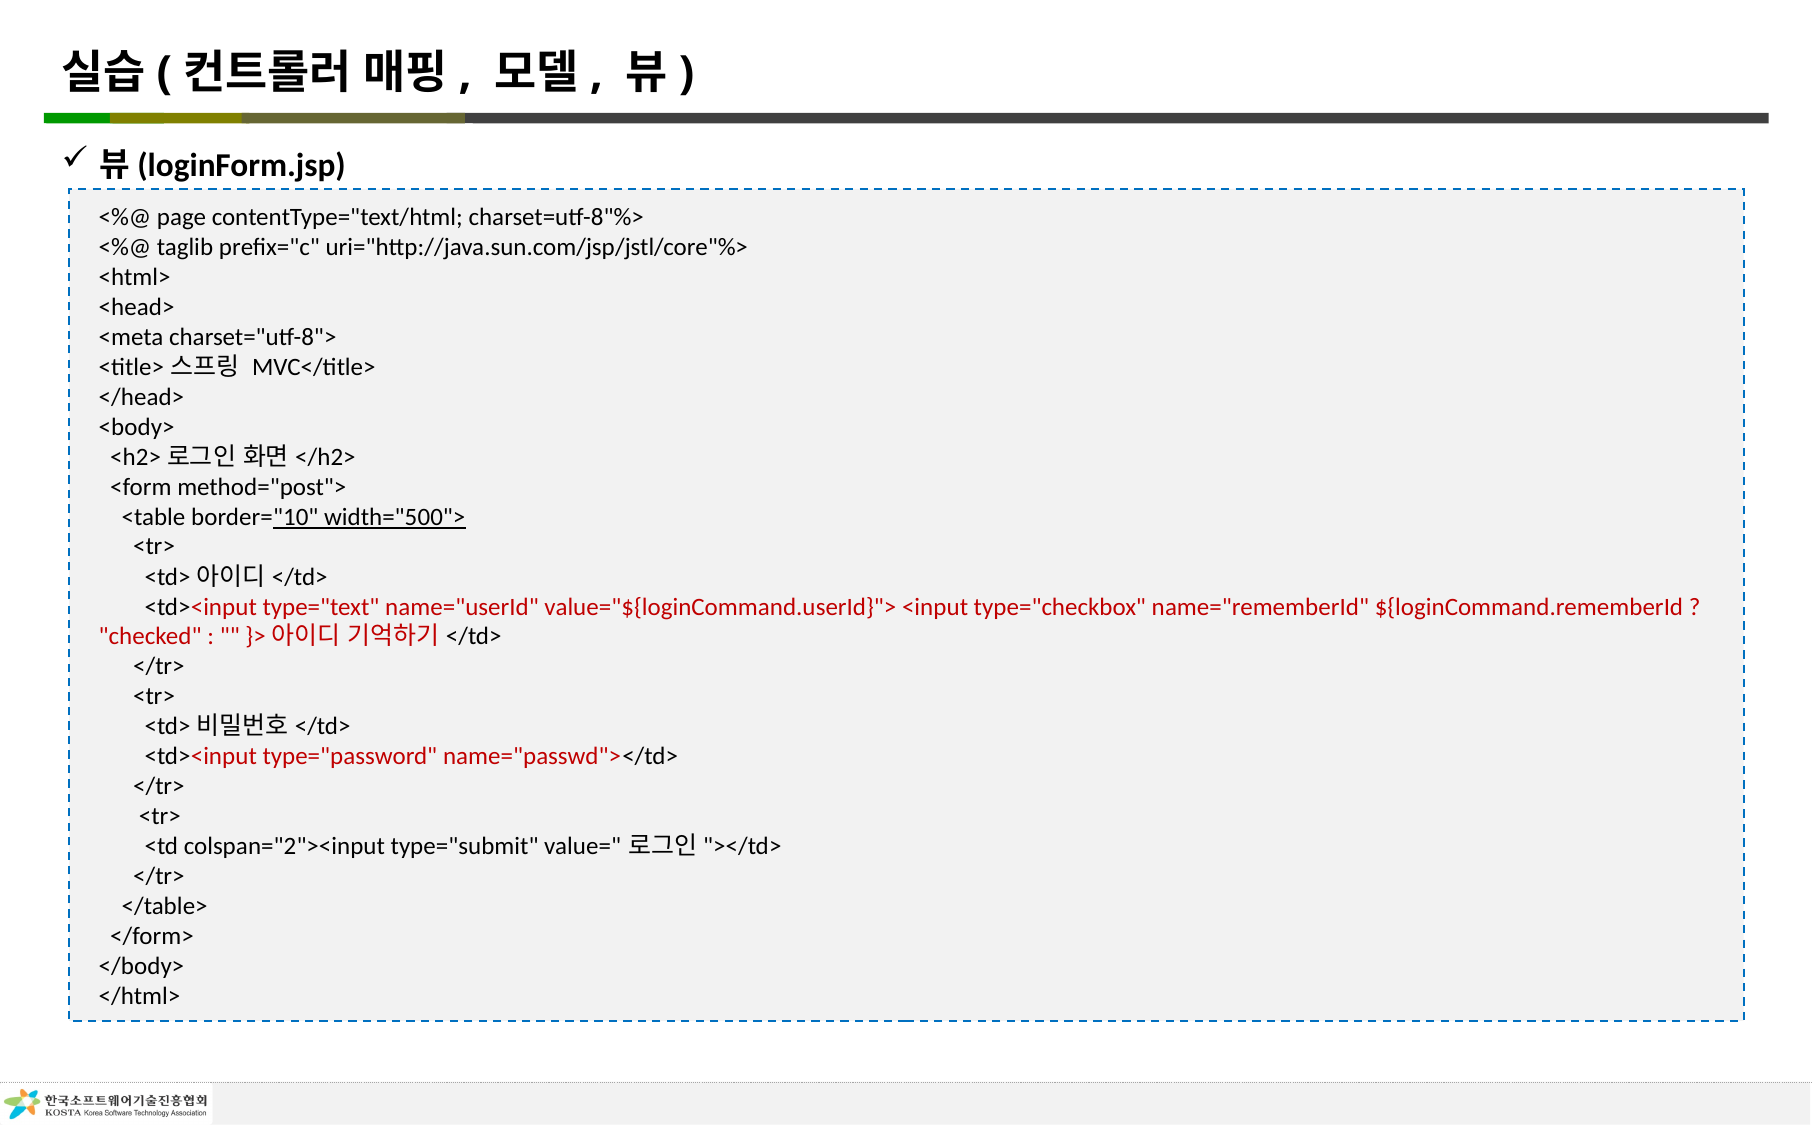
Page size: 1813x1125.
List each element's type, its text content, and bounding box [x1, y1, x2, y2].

text_box <%@ page contentType="text/html; charset=utf-8"%> <%@ taglib prefix="c" uri="http://java.sun.com/jsp/jstl/core"%> <html> <head> <meta charset="utf-8"> <title>스프링 MVC</title> </head> <body> <h2>로그인 화면</h2> <form method="post"> <table border="10" width="500"> <tr> <td>아이디</td> <td><input type="text" name="userId" value="${loginCommand.userId}"> <input type="checkbox" name="rememberId" ${loginCommand.rememberId ? "checked" : "" }>아이디 기억하기</td> </tr> <tr> <td>비밀번호</td> <td><input type="password" name="passwd"></td> </tr> <tr> <td colspan="2"><input type="submit" value="로그인"></td> </tr> </table> </form> </body> </html> [69, 188, 1744, 1021]
title 실습(컨트롤러 매핑, 모델, 뷰) [55, 36, 1556, 104]
list 뷰(loginForm.jsp) [55, 137, 1746, 190]
picture [0, 1082, 213, 1125]
